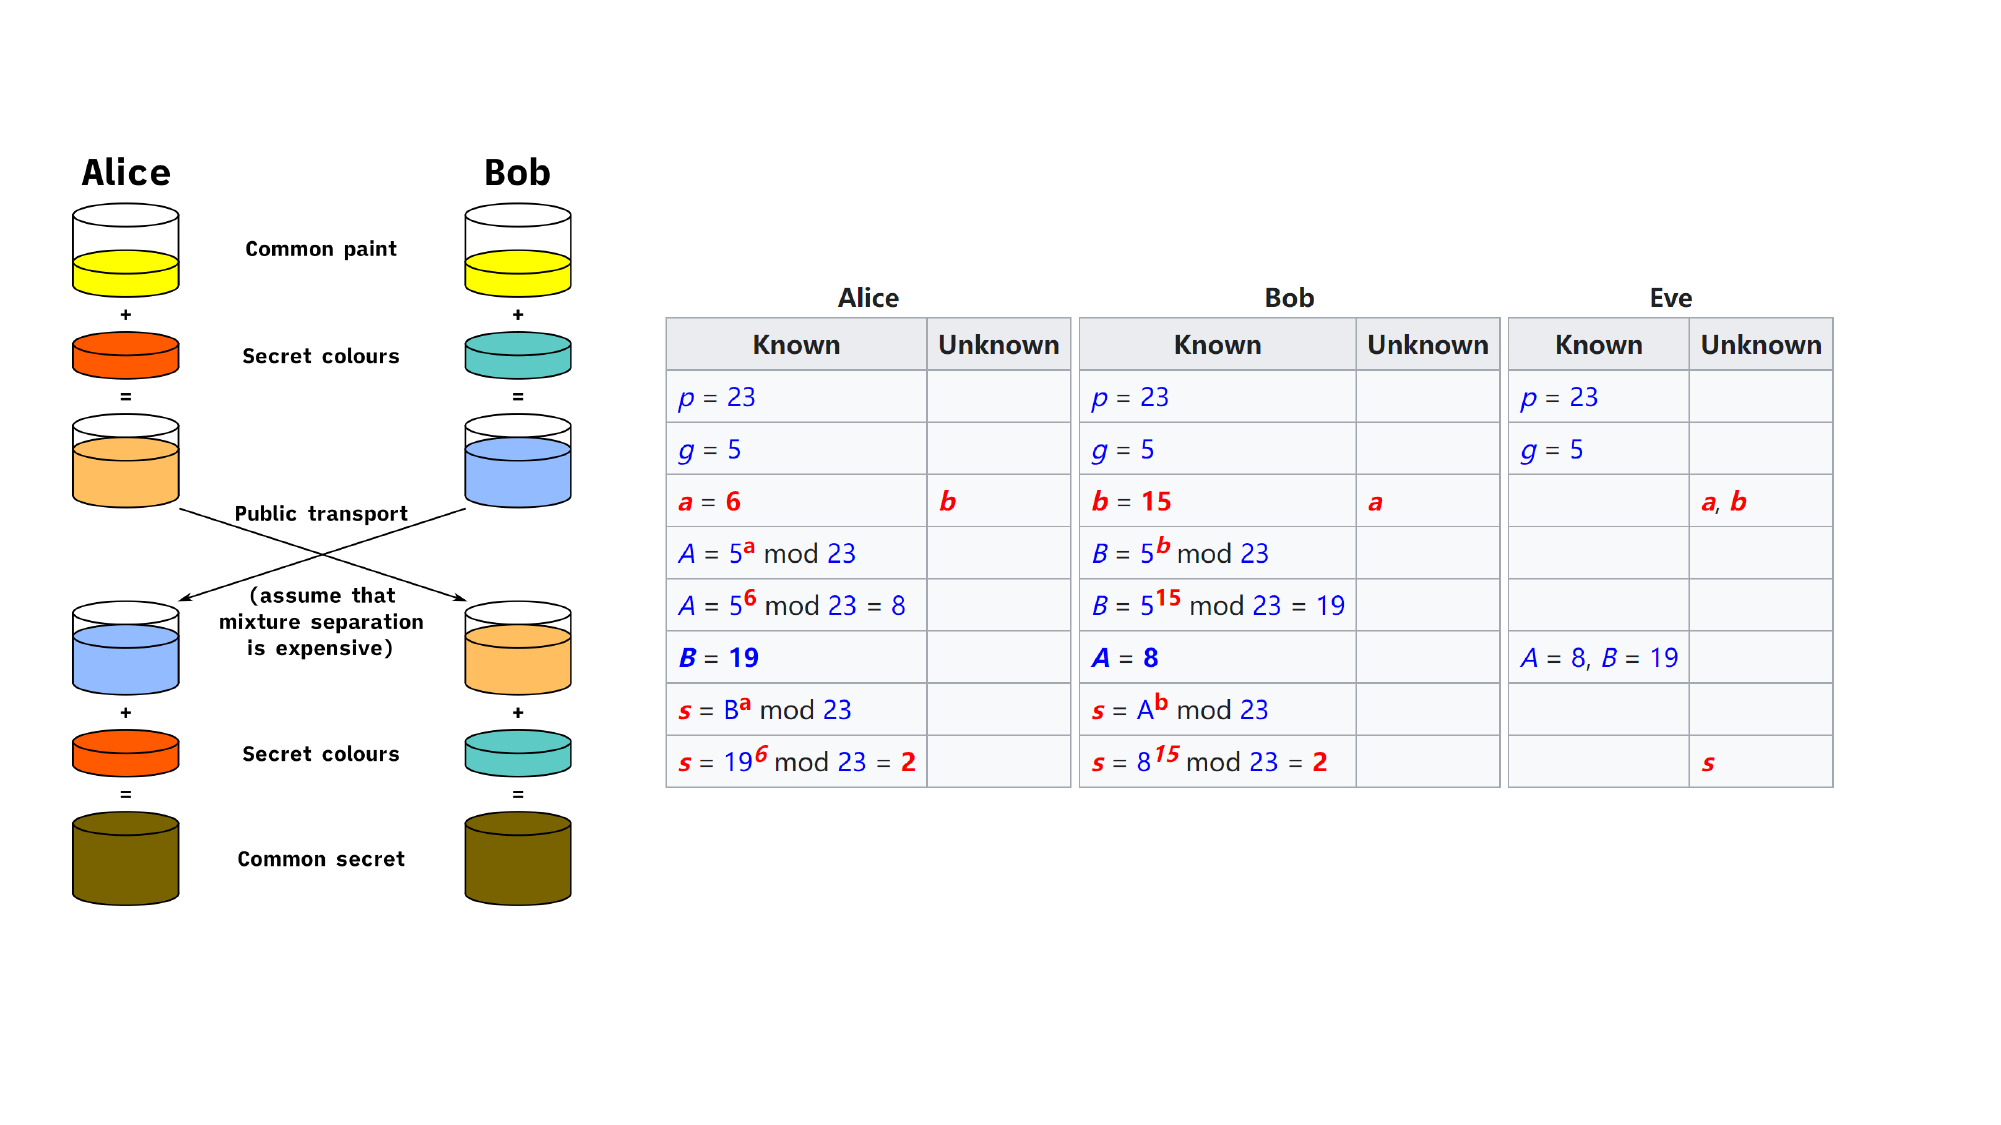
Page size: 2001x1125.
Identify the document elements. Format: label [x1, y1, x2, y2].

picture [660, 282, 1837, 792]
picture [72, 156, 572, 906]
